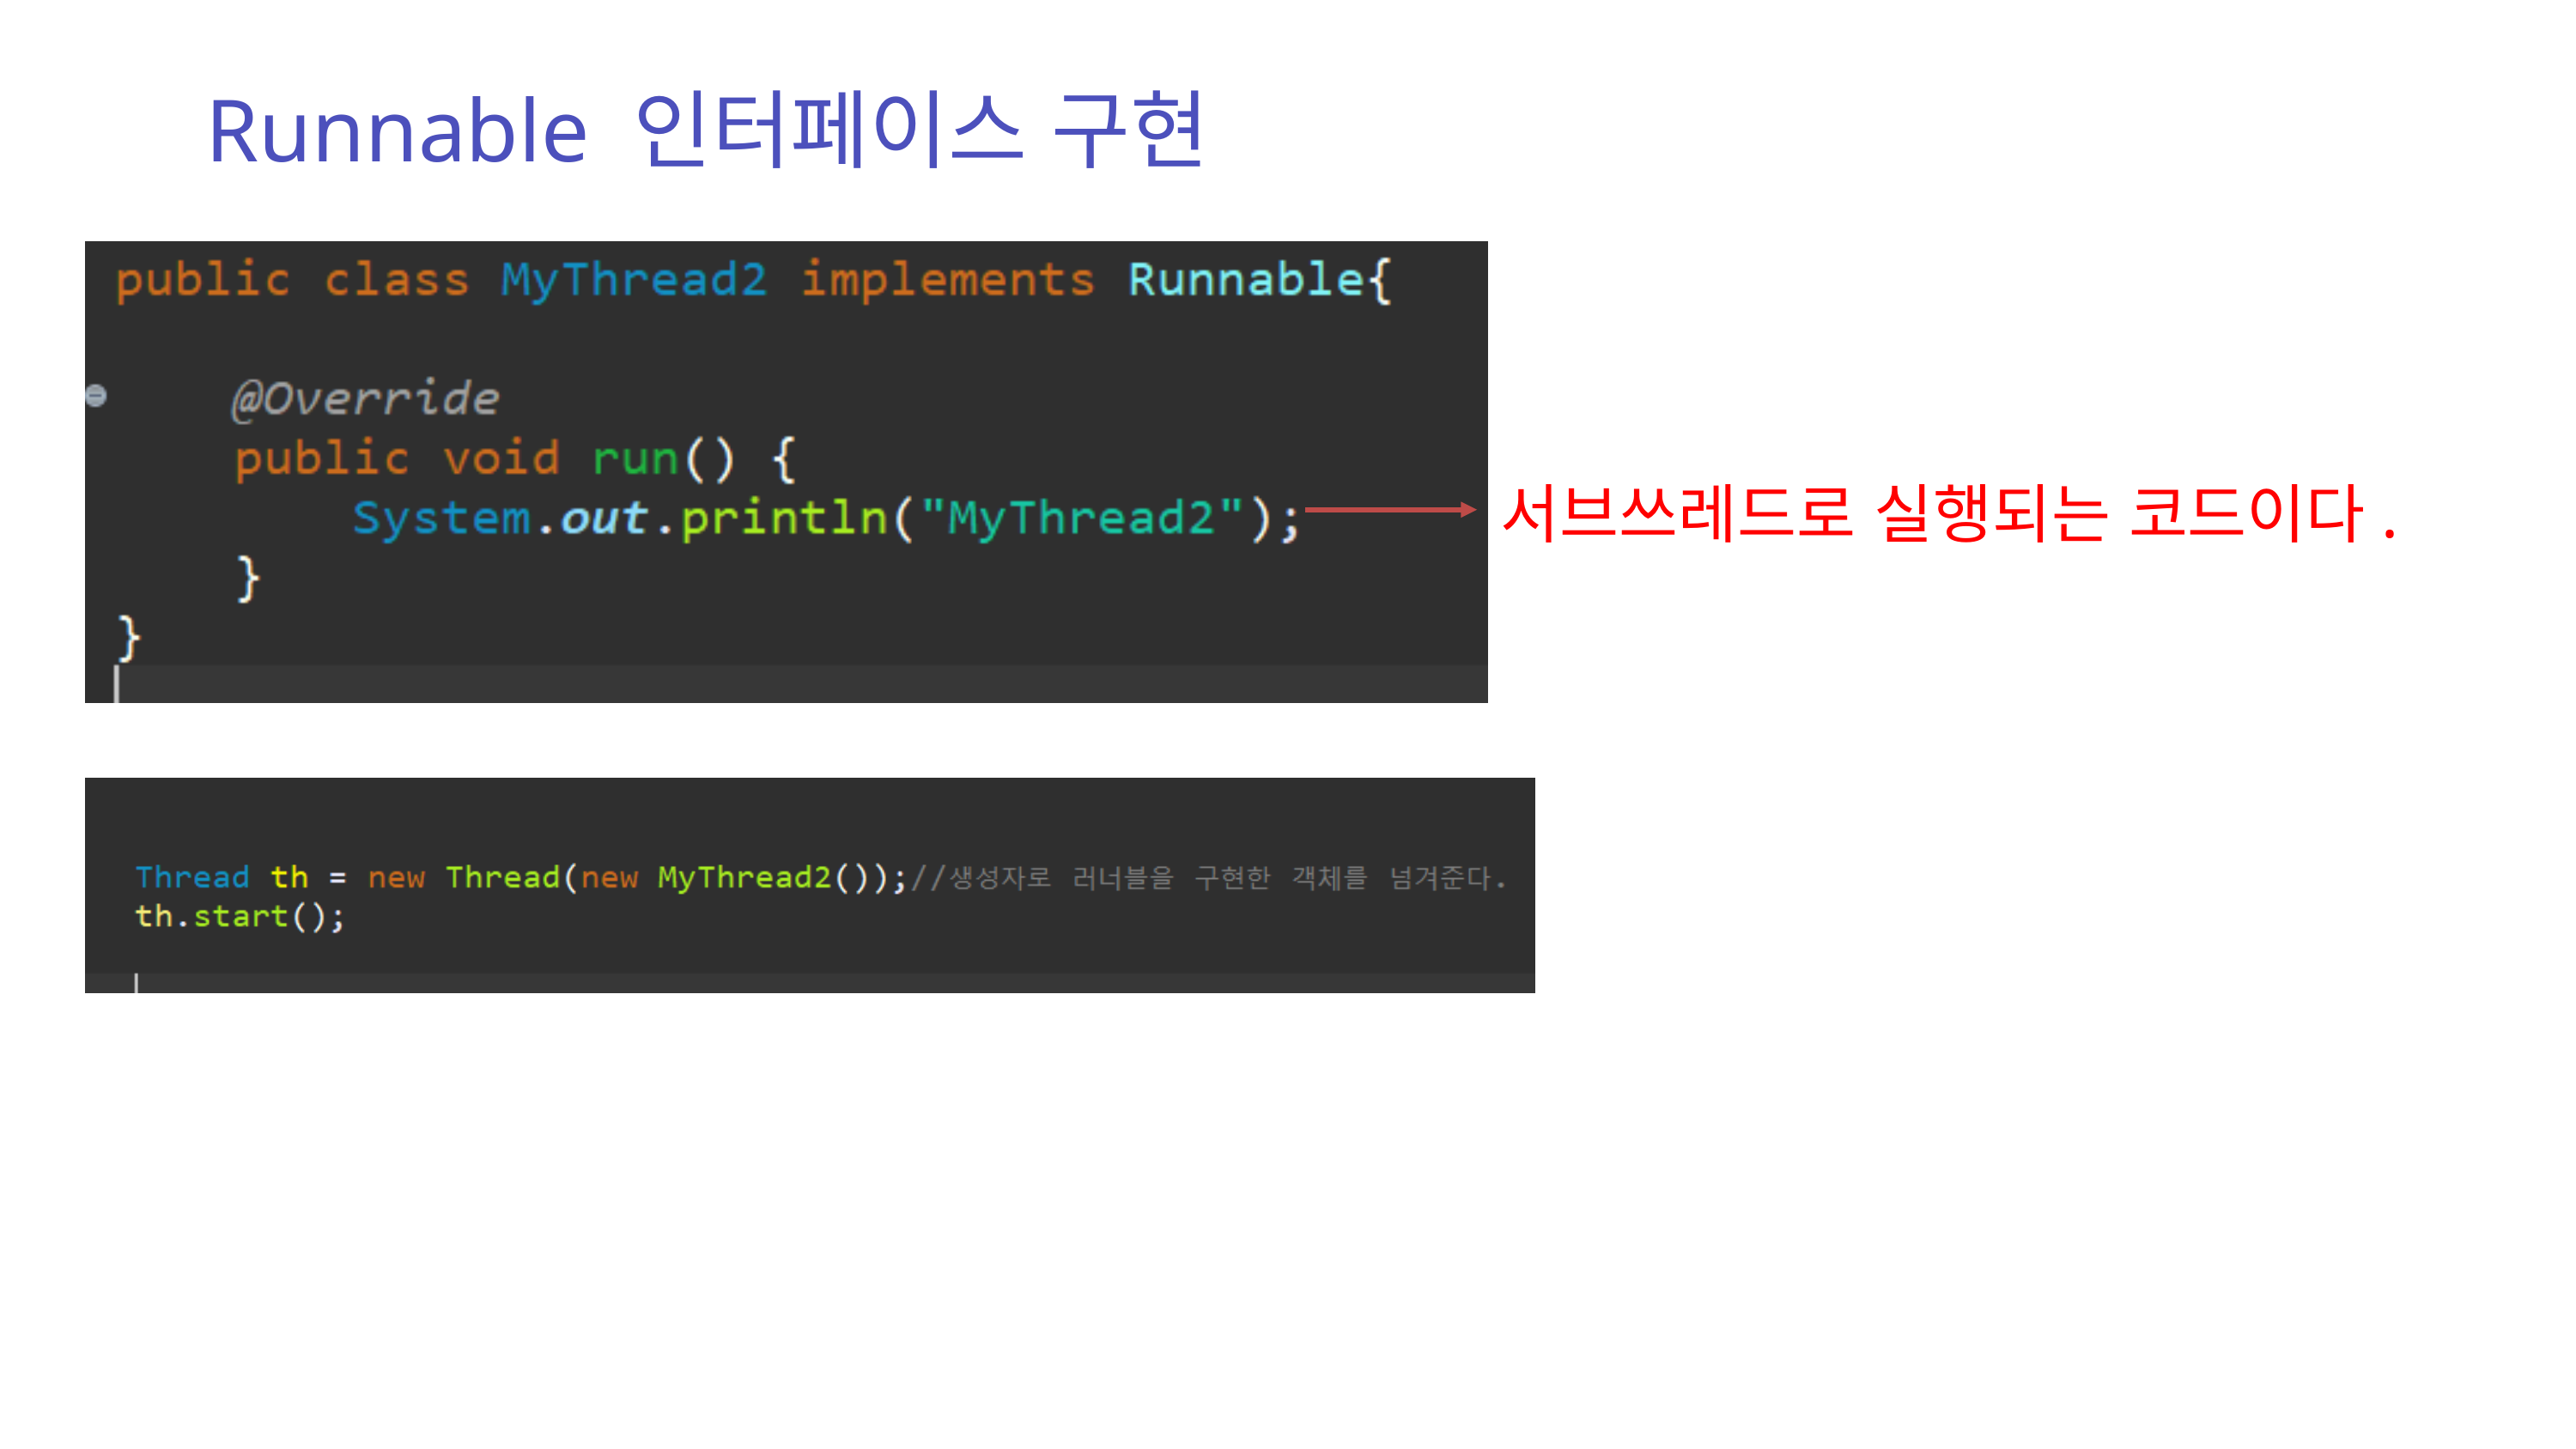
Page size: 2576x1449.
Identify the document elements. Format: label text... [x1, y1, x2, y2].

picture [85, 777, 1536, 993]
text_box Runnable 인터페이스 구현 [193, 70, 1503, 185]
picture [85, 240, 1488, 703]
text_box 서브쓰레드로 실행되는 코드이다. [1494, 466, 2390, 557]
